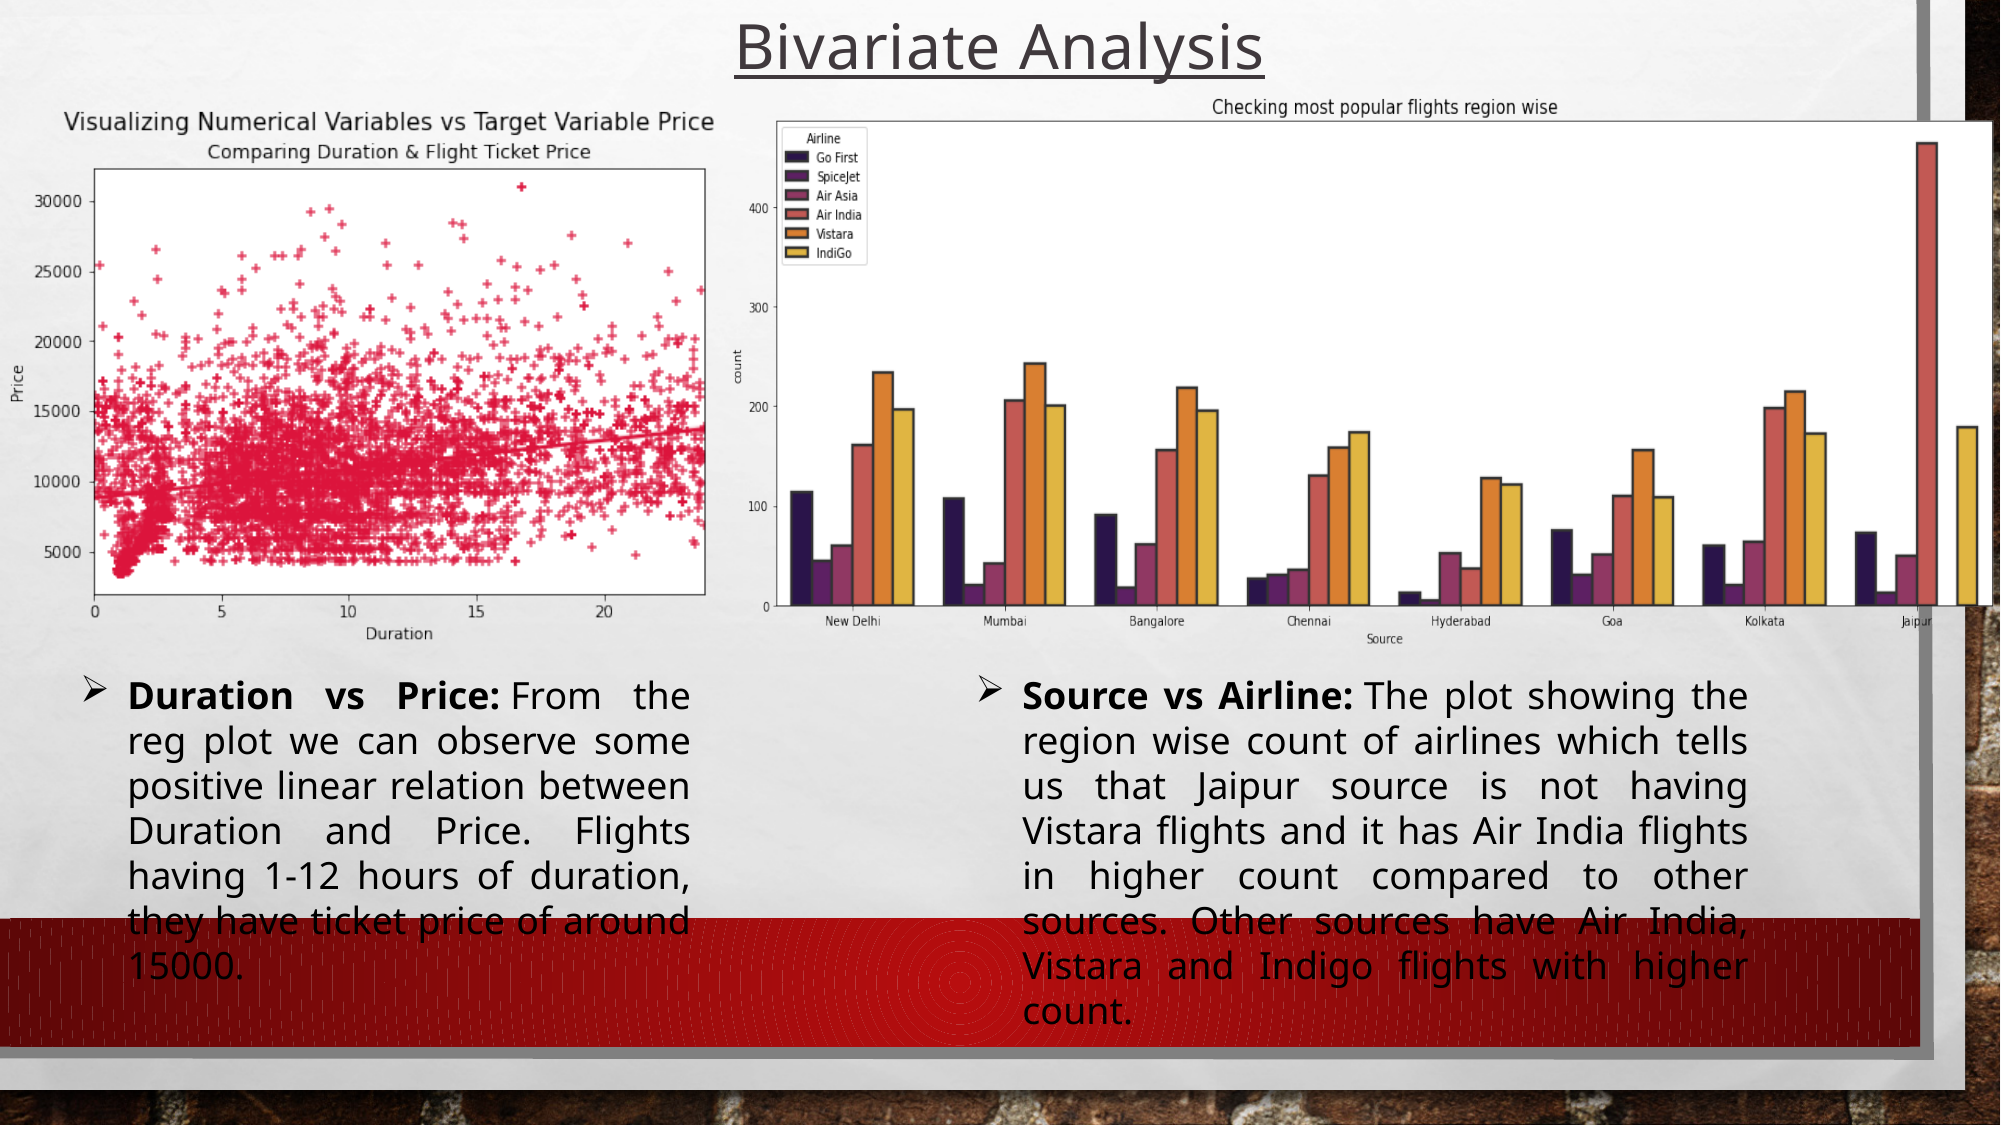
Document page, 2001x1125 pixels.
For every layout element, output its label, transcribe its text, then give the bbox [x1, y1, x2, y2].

text_box Duration vs Price: From the reg plot we can observe some positive linear relation between Duration and Price. Flights having 1-12 hours of duration, they have ticket price of around 15000. [65, 664, 707, 994]
text_box Bivariate Analysis [0, 0, 2000, 90]
picture [0, 90, 2000, 1125]
text_box Source vs Airline: The plot showing the region wise count of airlines which tells us that Jaipur source is not having Vistara flights and it has Air India flights in higher count compared to other sources. Other sources have Air India, Vistara and Indigo flights with higher count. [960, 664, 1764, 1039]
